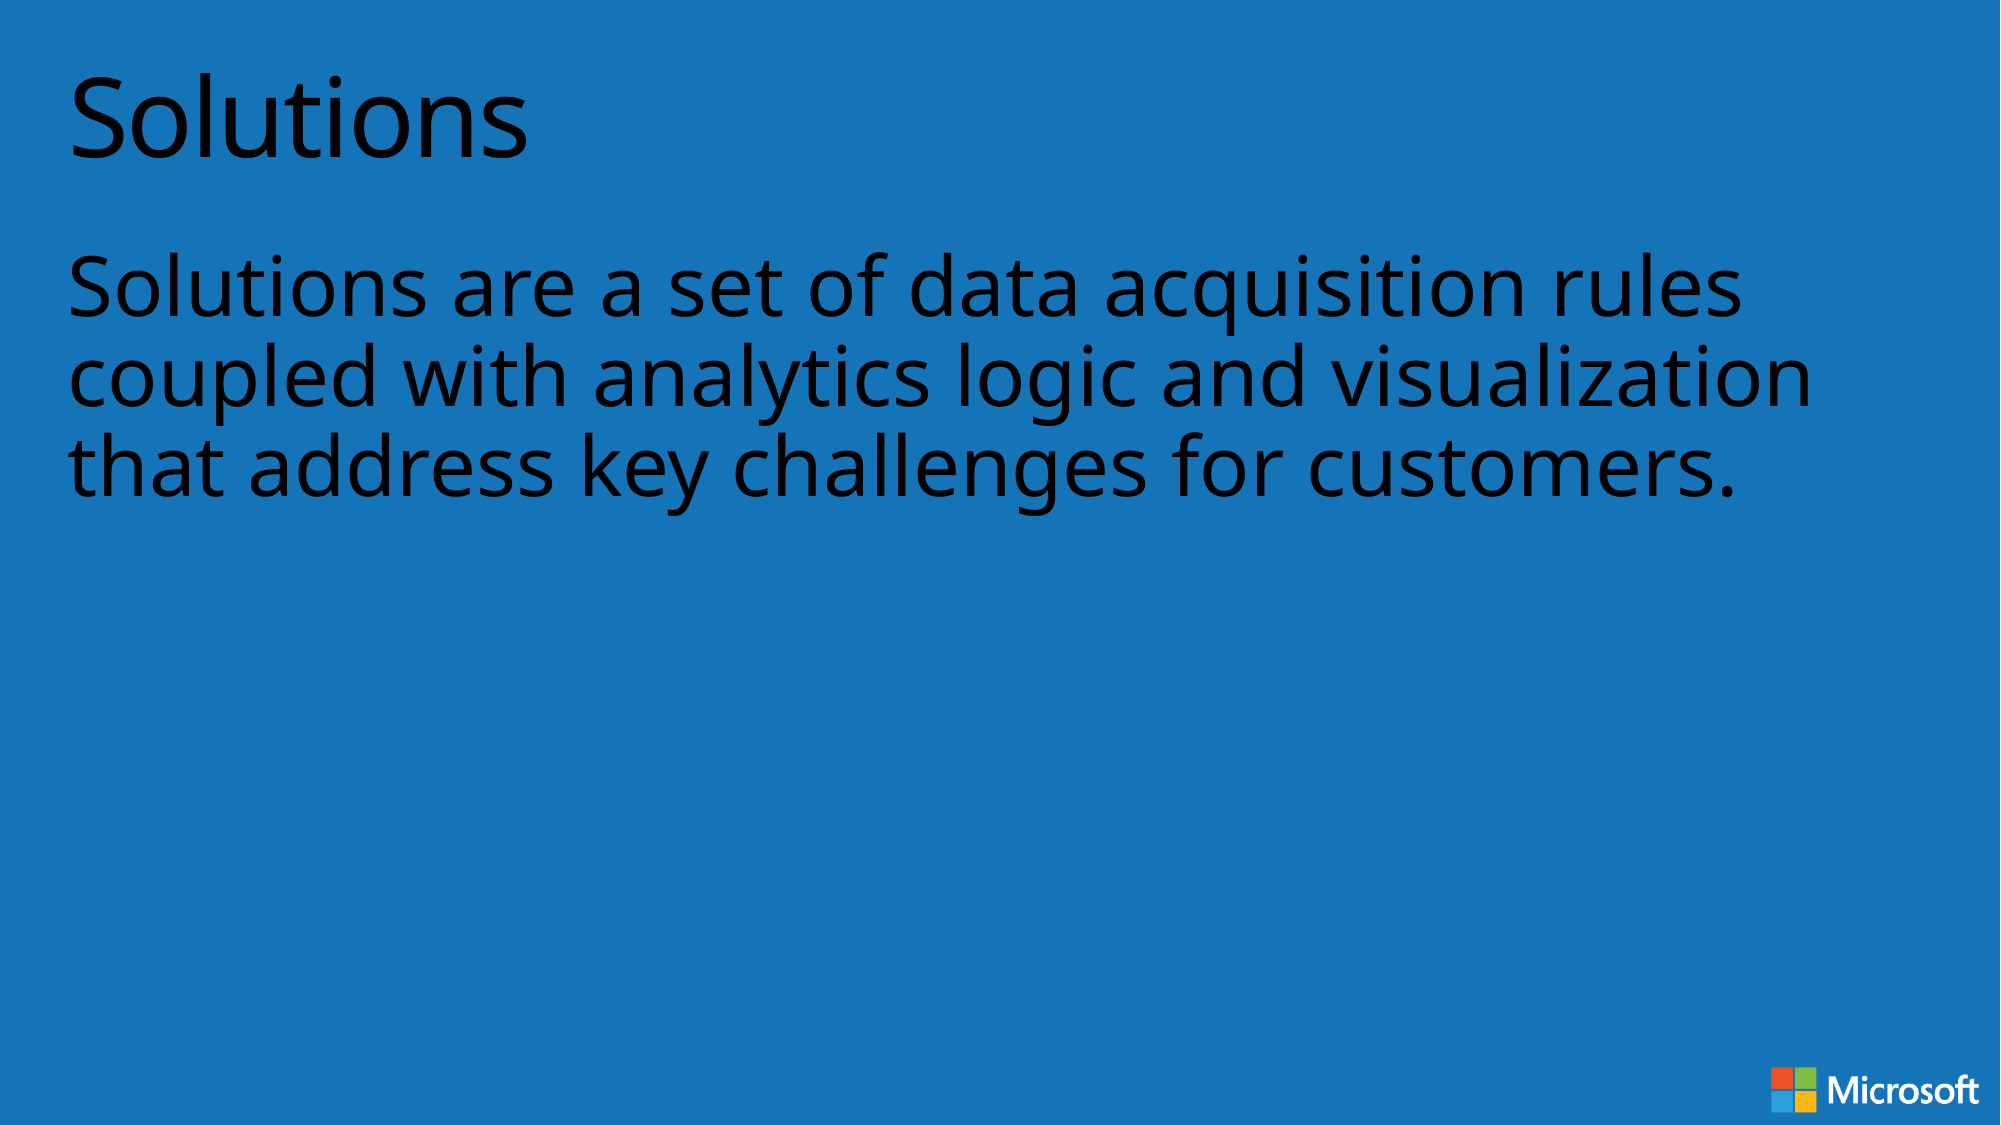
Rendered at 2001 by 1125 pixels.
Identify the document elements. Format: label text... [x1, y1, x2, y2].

list Solutions are a set of data acquisition rules coupled with analytics logic and visualization that address key challenges for customers. [43, 229, 1938, 960]
title Solutions [44, 47, 1938, 196]
picture [1770, 1066, 1980, 1113]
